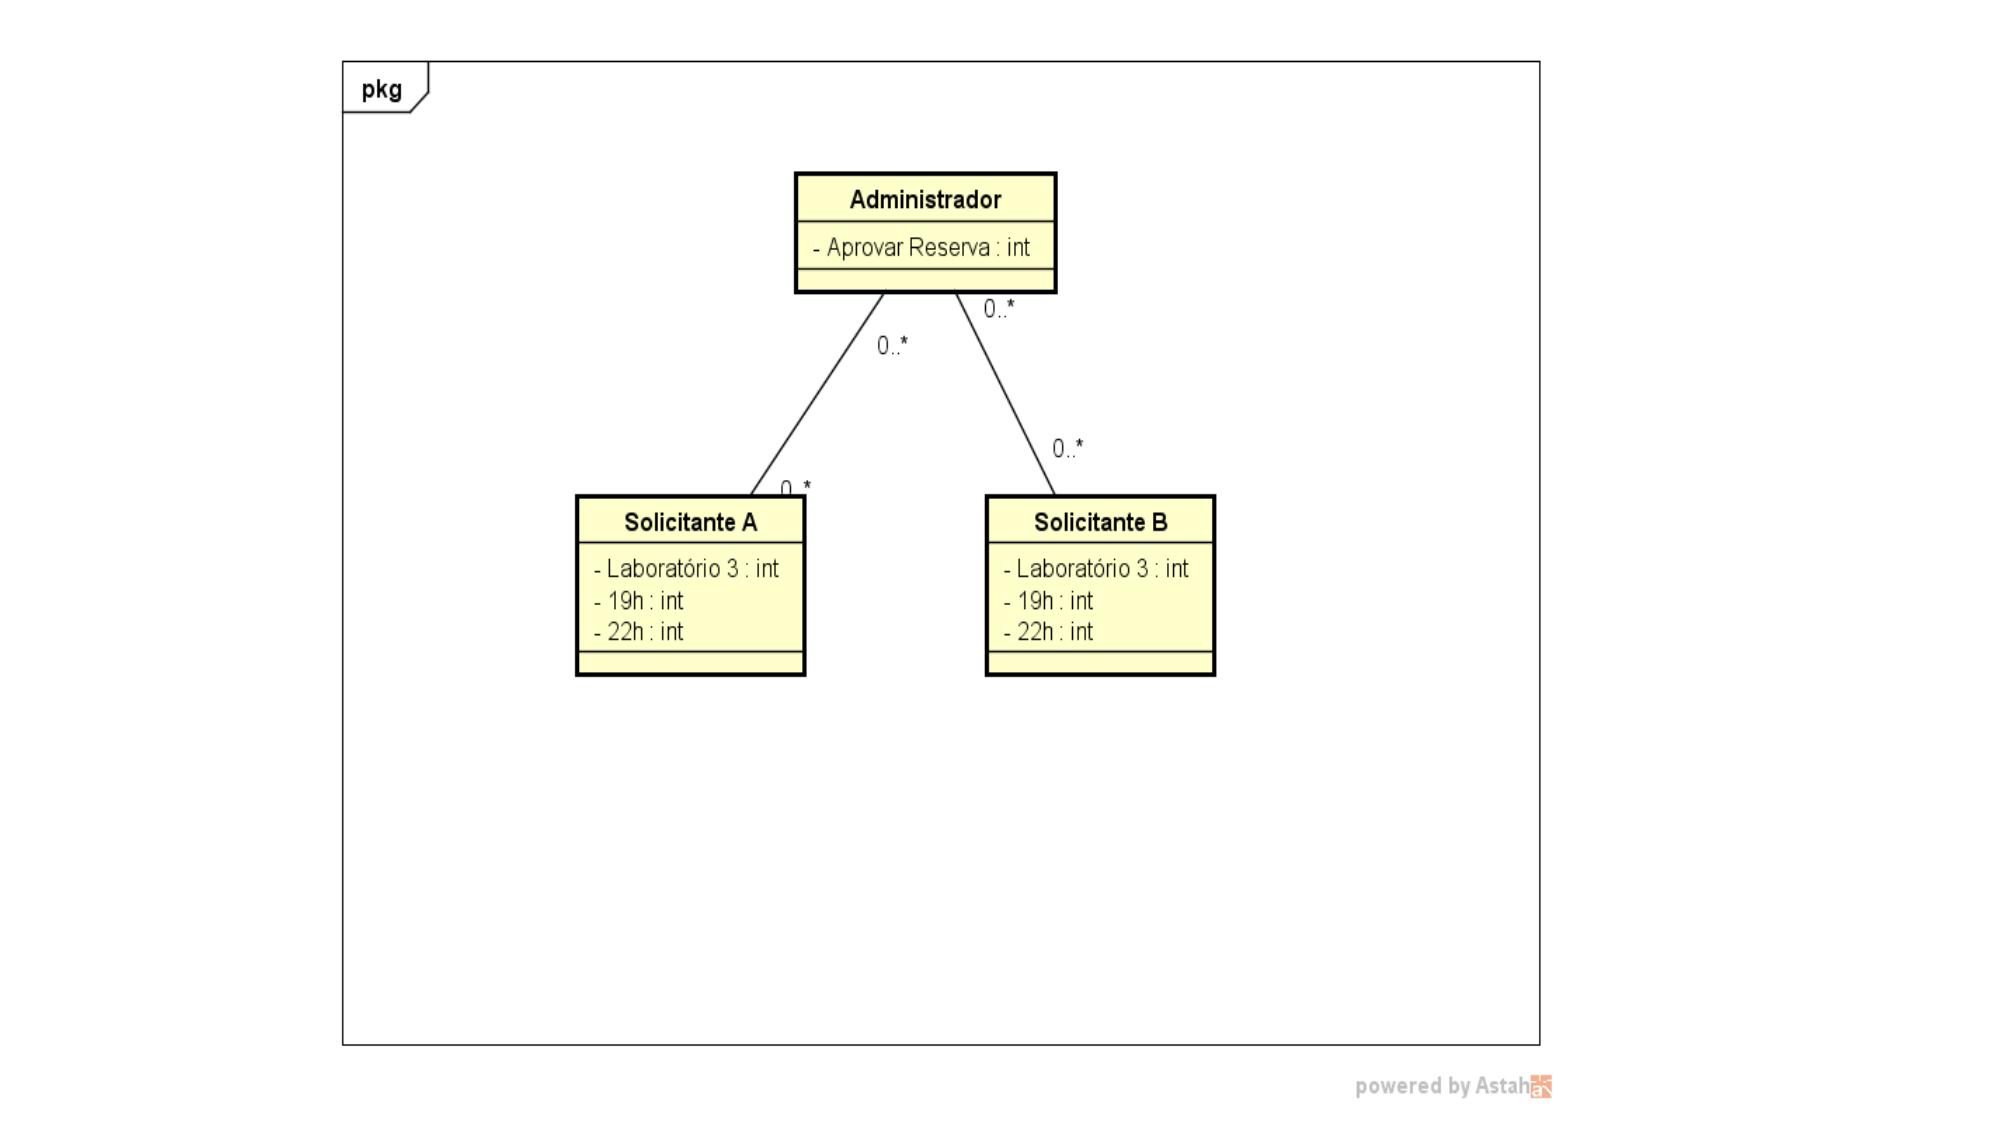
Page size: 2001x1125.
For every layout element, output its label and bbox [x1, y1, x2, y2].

list [324, 41, 1559, 1106]
